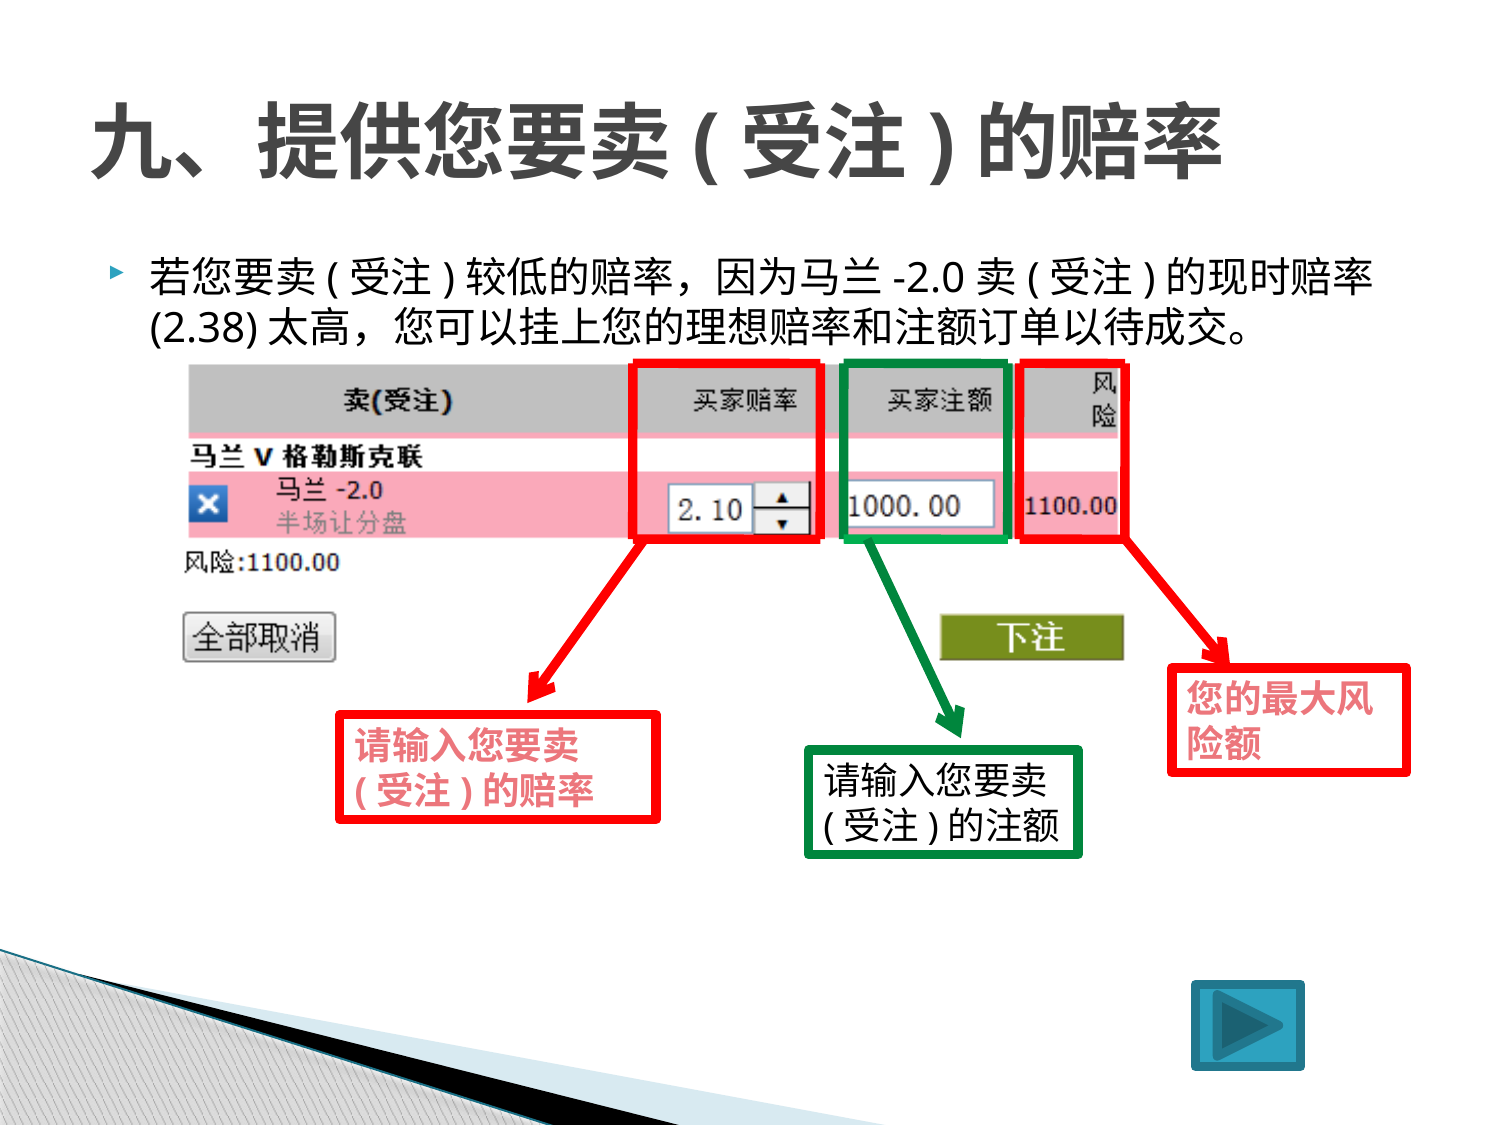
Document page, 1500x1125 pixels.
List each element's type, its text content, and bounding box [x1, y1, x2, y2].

text_box 请输入您要卖(受注)的赔率 [339, 714, 657, 820]
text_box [503, 562, 669, 680]
picture [175, 362, 1149, 693]
text_box [1191, 980, 1305, 1071]
text_box 您的最大风险额 [1171, 667, 1407, 773]
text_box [814, 591, 1014, 686]
title 九、提供您要卖(受注)的赔率 [75, 45, 1425, 233]
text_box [1113, 550, 1243, 657]
text_box 请输入您要卖(受注)的注额 [808, 749, 1078, 855]
list 若您要卖(受注)较低的赔率，因为马兰-2.0卖(受注)的现时赔率(2.38)太高，您可以挂上您的理想赔率和注额订单以待成交。 [75, 243, 1425, 986]
